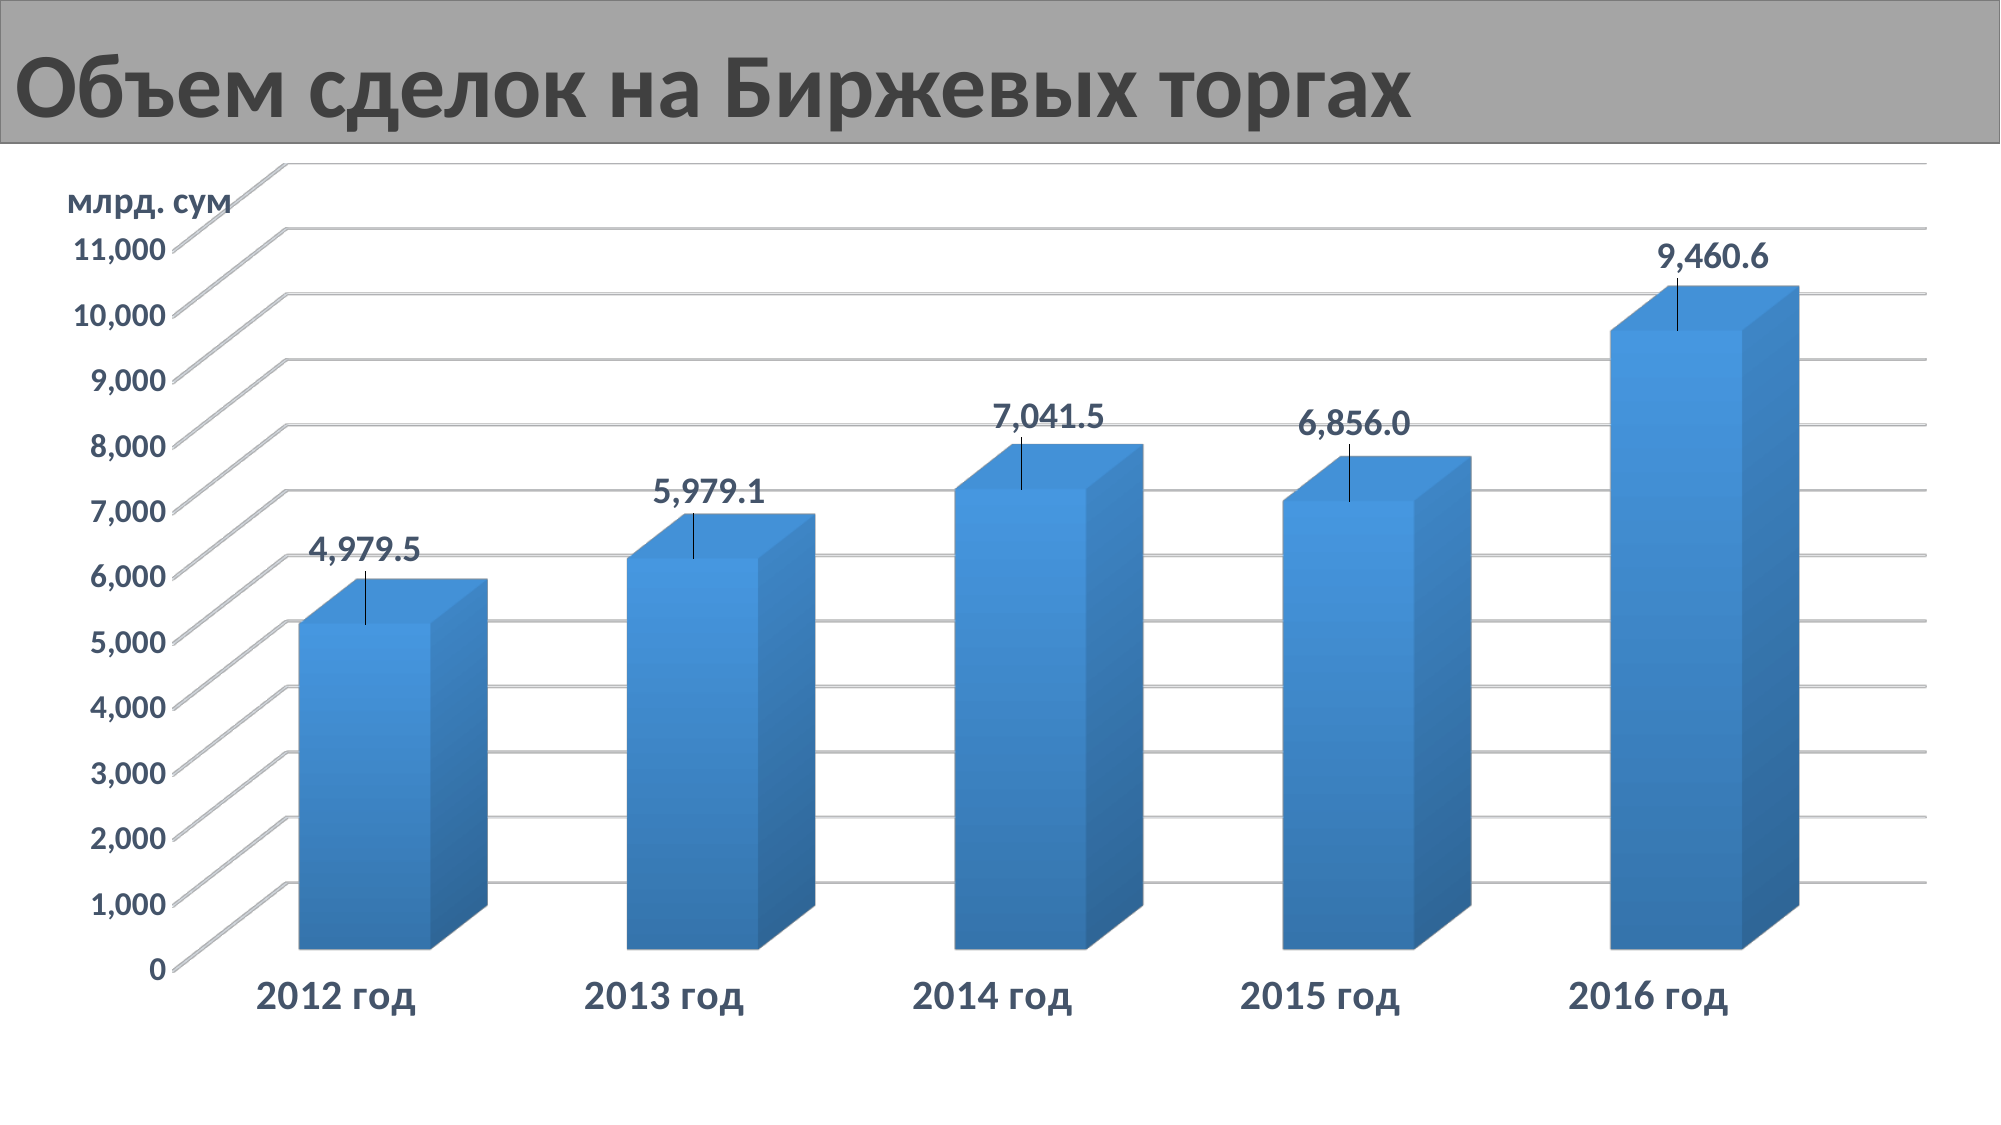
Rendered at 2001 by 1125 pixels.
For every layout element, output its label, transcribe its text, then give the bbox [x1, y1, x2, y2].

text_box Объем сделок на Биржевых торгах [0, 0, 2000, 143]
chart [0, 143, 2000, 1125]
